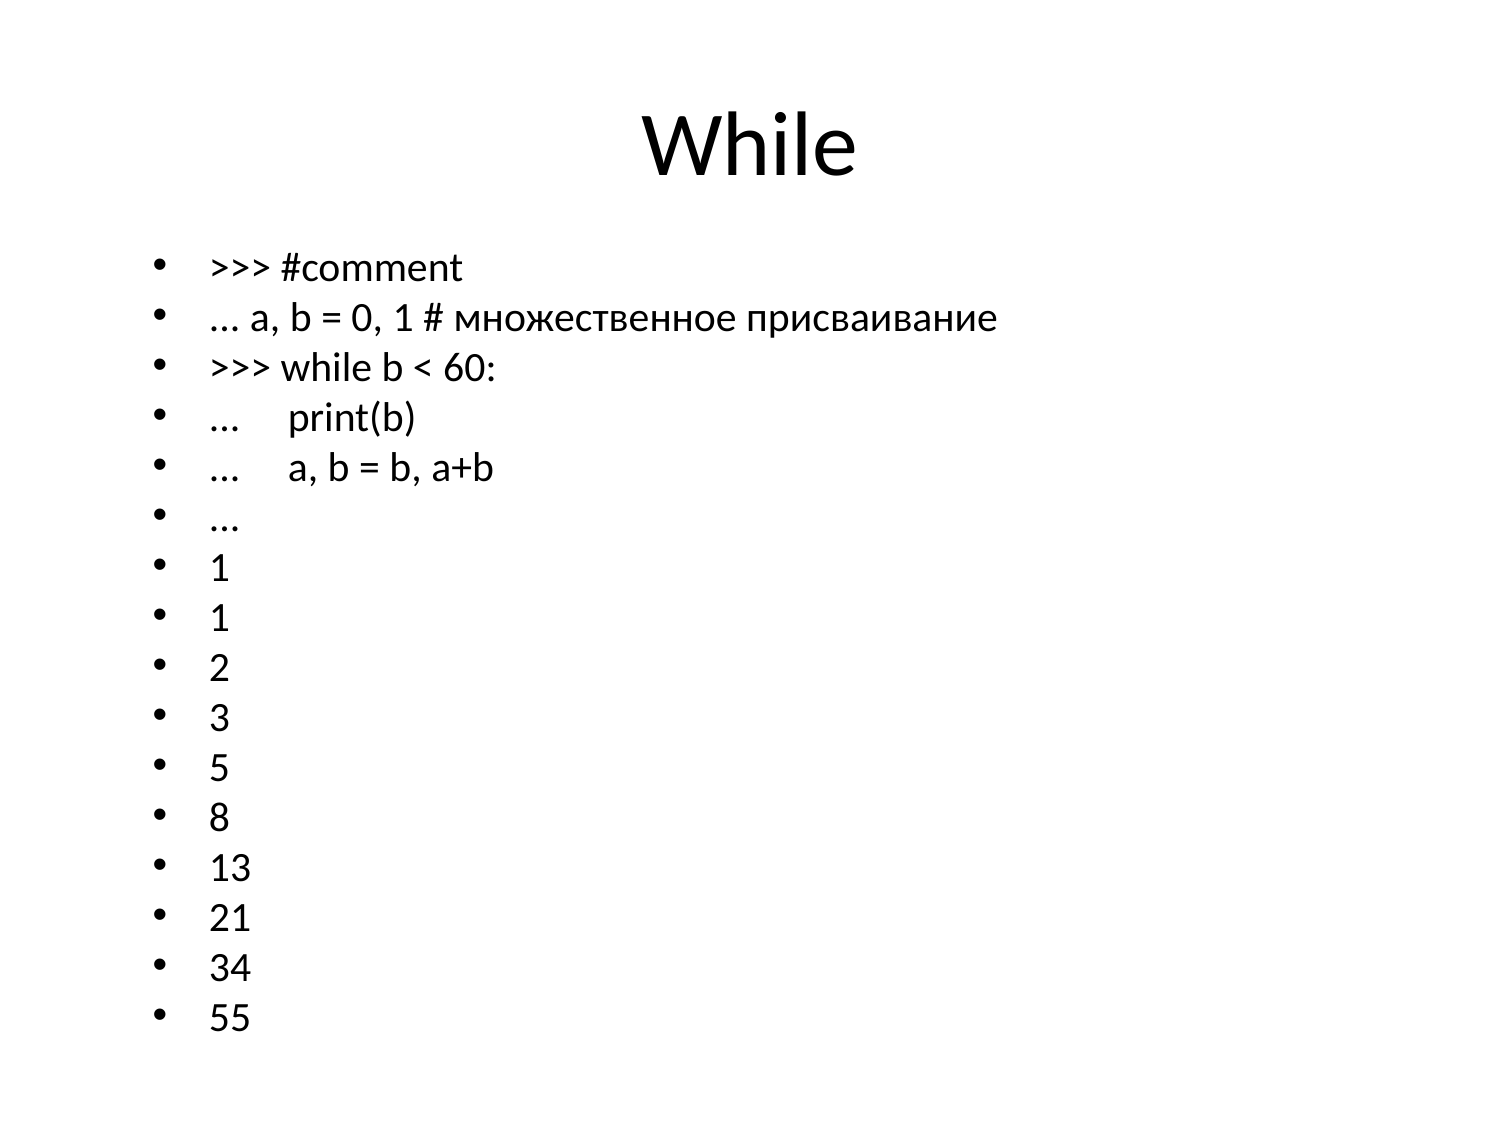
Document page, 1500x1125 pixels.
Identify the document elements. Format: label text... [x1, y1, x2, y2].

list >>> #comment ... a, b = 0, 1 # множественное присваивание >>> while b < 60: ... print(b) ... a, b = b, a+b ... 1 1 2 3 5 8 13 21 34 55 [137, 231, 1397, 1106]
title While [75, 45, 1425, 233]
